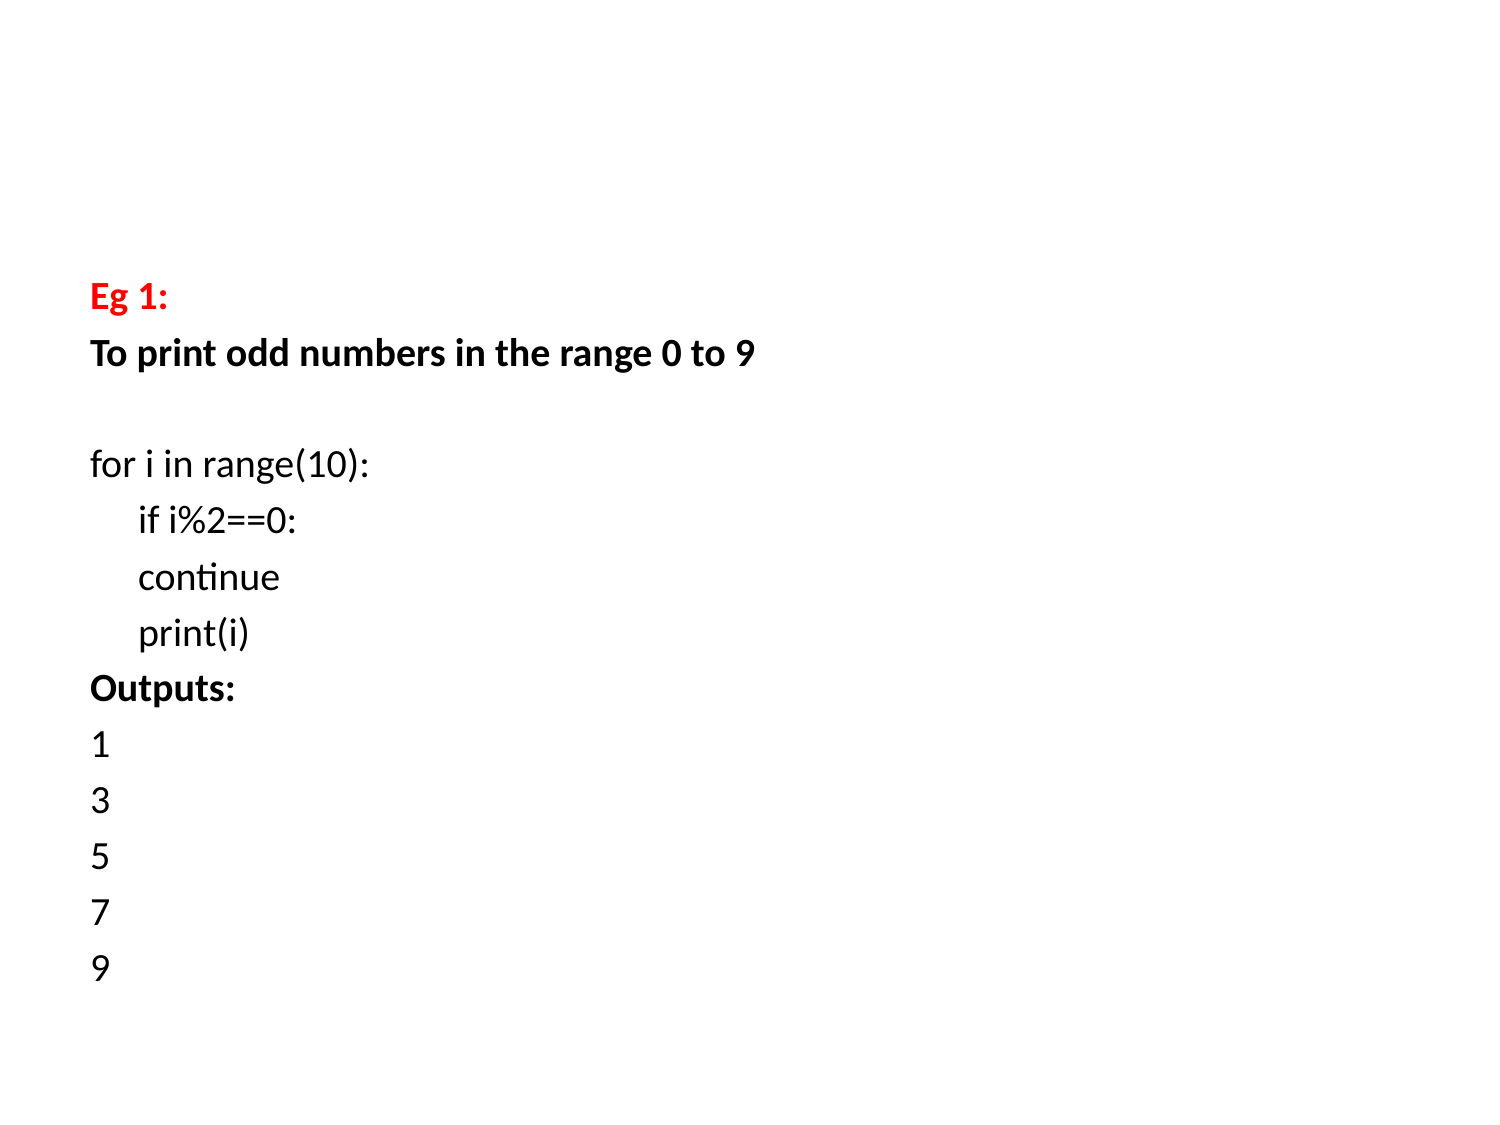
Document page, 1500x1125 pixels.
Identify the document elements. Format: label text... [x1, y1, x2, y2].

list Eg 1: To print odd numbers in the range 0 to 9 for i in range(10): if i%2==0: continue print(i) Outputs: 1 3 5 7 9 [75, 262, 1425, 1005]
